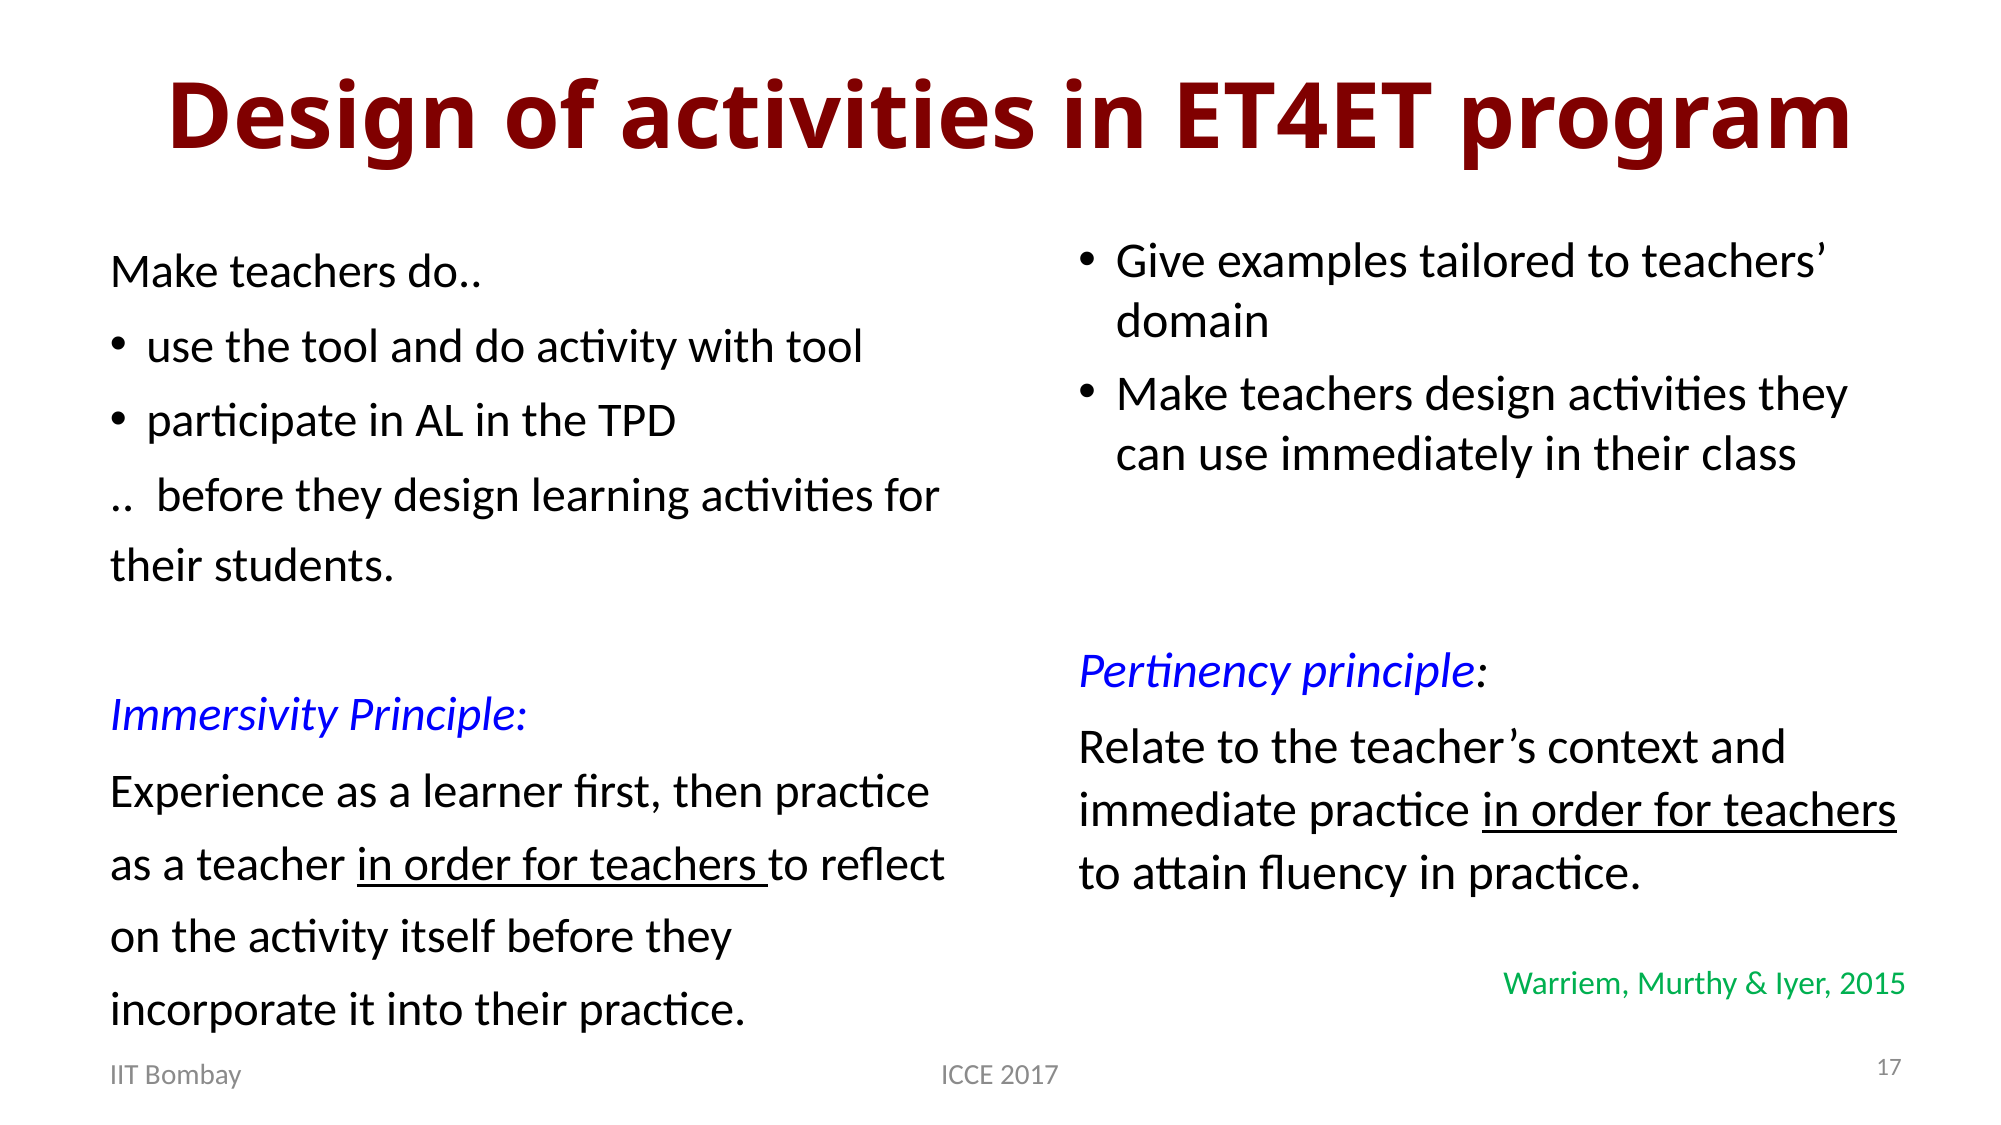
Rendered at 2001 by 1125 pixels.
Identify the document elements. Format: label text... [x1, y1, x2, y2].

footer ICCE 2017 [662, 1042, 1338, 1103]
list Give examples tailored to teachers’ domain Make teachers design activities they can use immediately in their class Pertinency principle: Relate to the teacher’s context and immediate practice in order for teachers to attain fluency in practice. [1063, 220, 1917, 1000]
slide_number IIT Bombay [94, 1042, 545, 1103]
text_box Warriem, Murthy & Iyer, 2015 [1258, 953, 1922, 1009]
title Design of activities in ET4ET program [105, 46, 1917, 192]
list Make teachers do.. use the tool and do activity with tool participate in AL in the TPD .. before they design learning activities for their students. Immersivity Principle: Experience as a learner first, then practice as a teacher in order for teachers to reflect on the activity itself before they incorporate it into their practice. [94, 220, 976, 1043]
slide_number 17 [1466, 1035, 1917, 1096]
